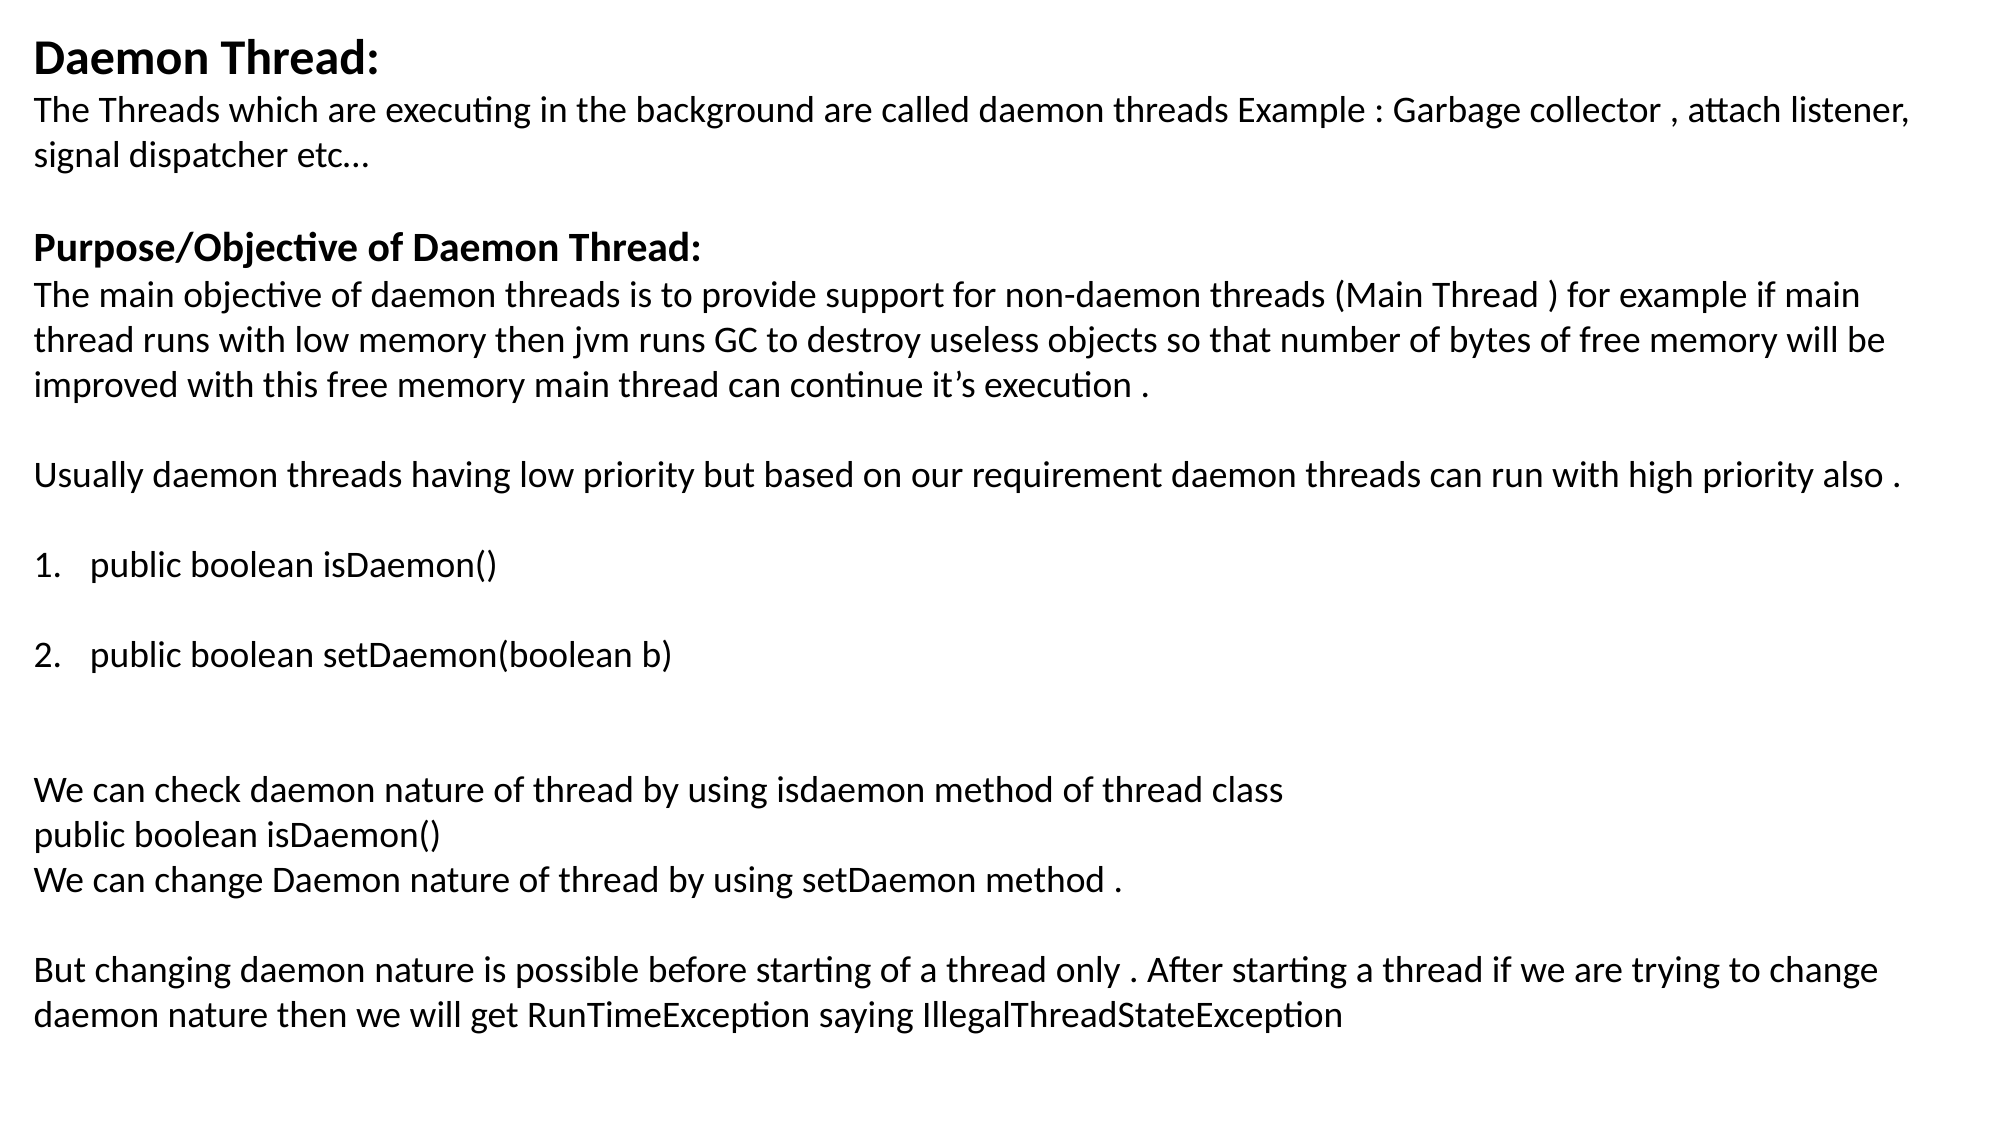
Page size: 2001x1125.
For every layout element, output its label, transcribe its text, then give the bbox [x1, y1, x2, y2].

text_box Daemon Thread: The Threads which are executing in the background are called daemon threads Example : Garbage collector , attach listener, signal dispatcher etc… Purpose/Objective of Daemon Thread: The main objective of daemon threads is to provide support for non-daemon threads (Main Thread ) for example if main thread runs with low memory then jvm runs GC to destroy useless objects so that number of bytes of free memory will be improved with this free memory main thread can continue it’s execution . Usually daemon threads having low priority but based on our requirement daemon threads can run with high priority also . public boolean isDaemon() public boolean setDaemon(boolean b) We can check daemon nature of thread by using isdaemon method of thread class public boolean isDaemon() We can change Daemon nature of thread by using setDaemon method . But changing daemon nature is possible before starting of a thread only . After starting a thread if we are trying to change daemon nature then we will get RunTimeException saying IllegalThreadStateException [18, 17, 1985, 1125]
